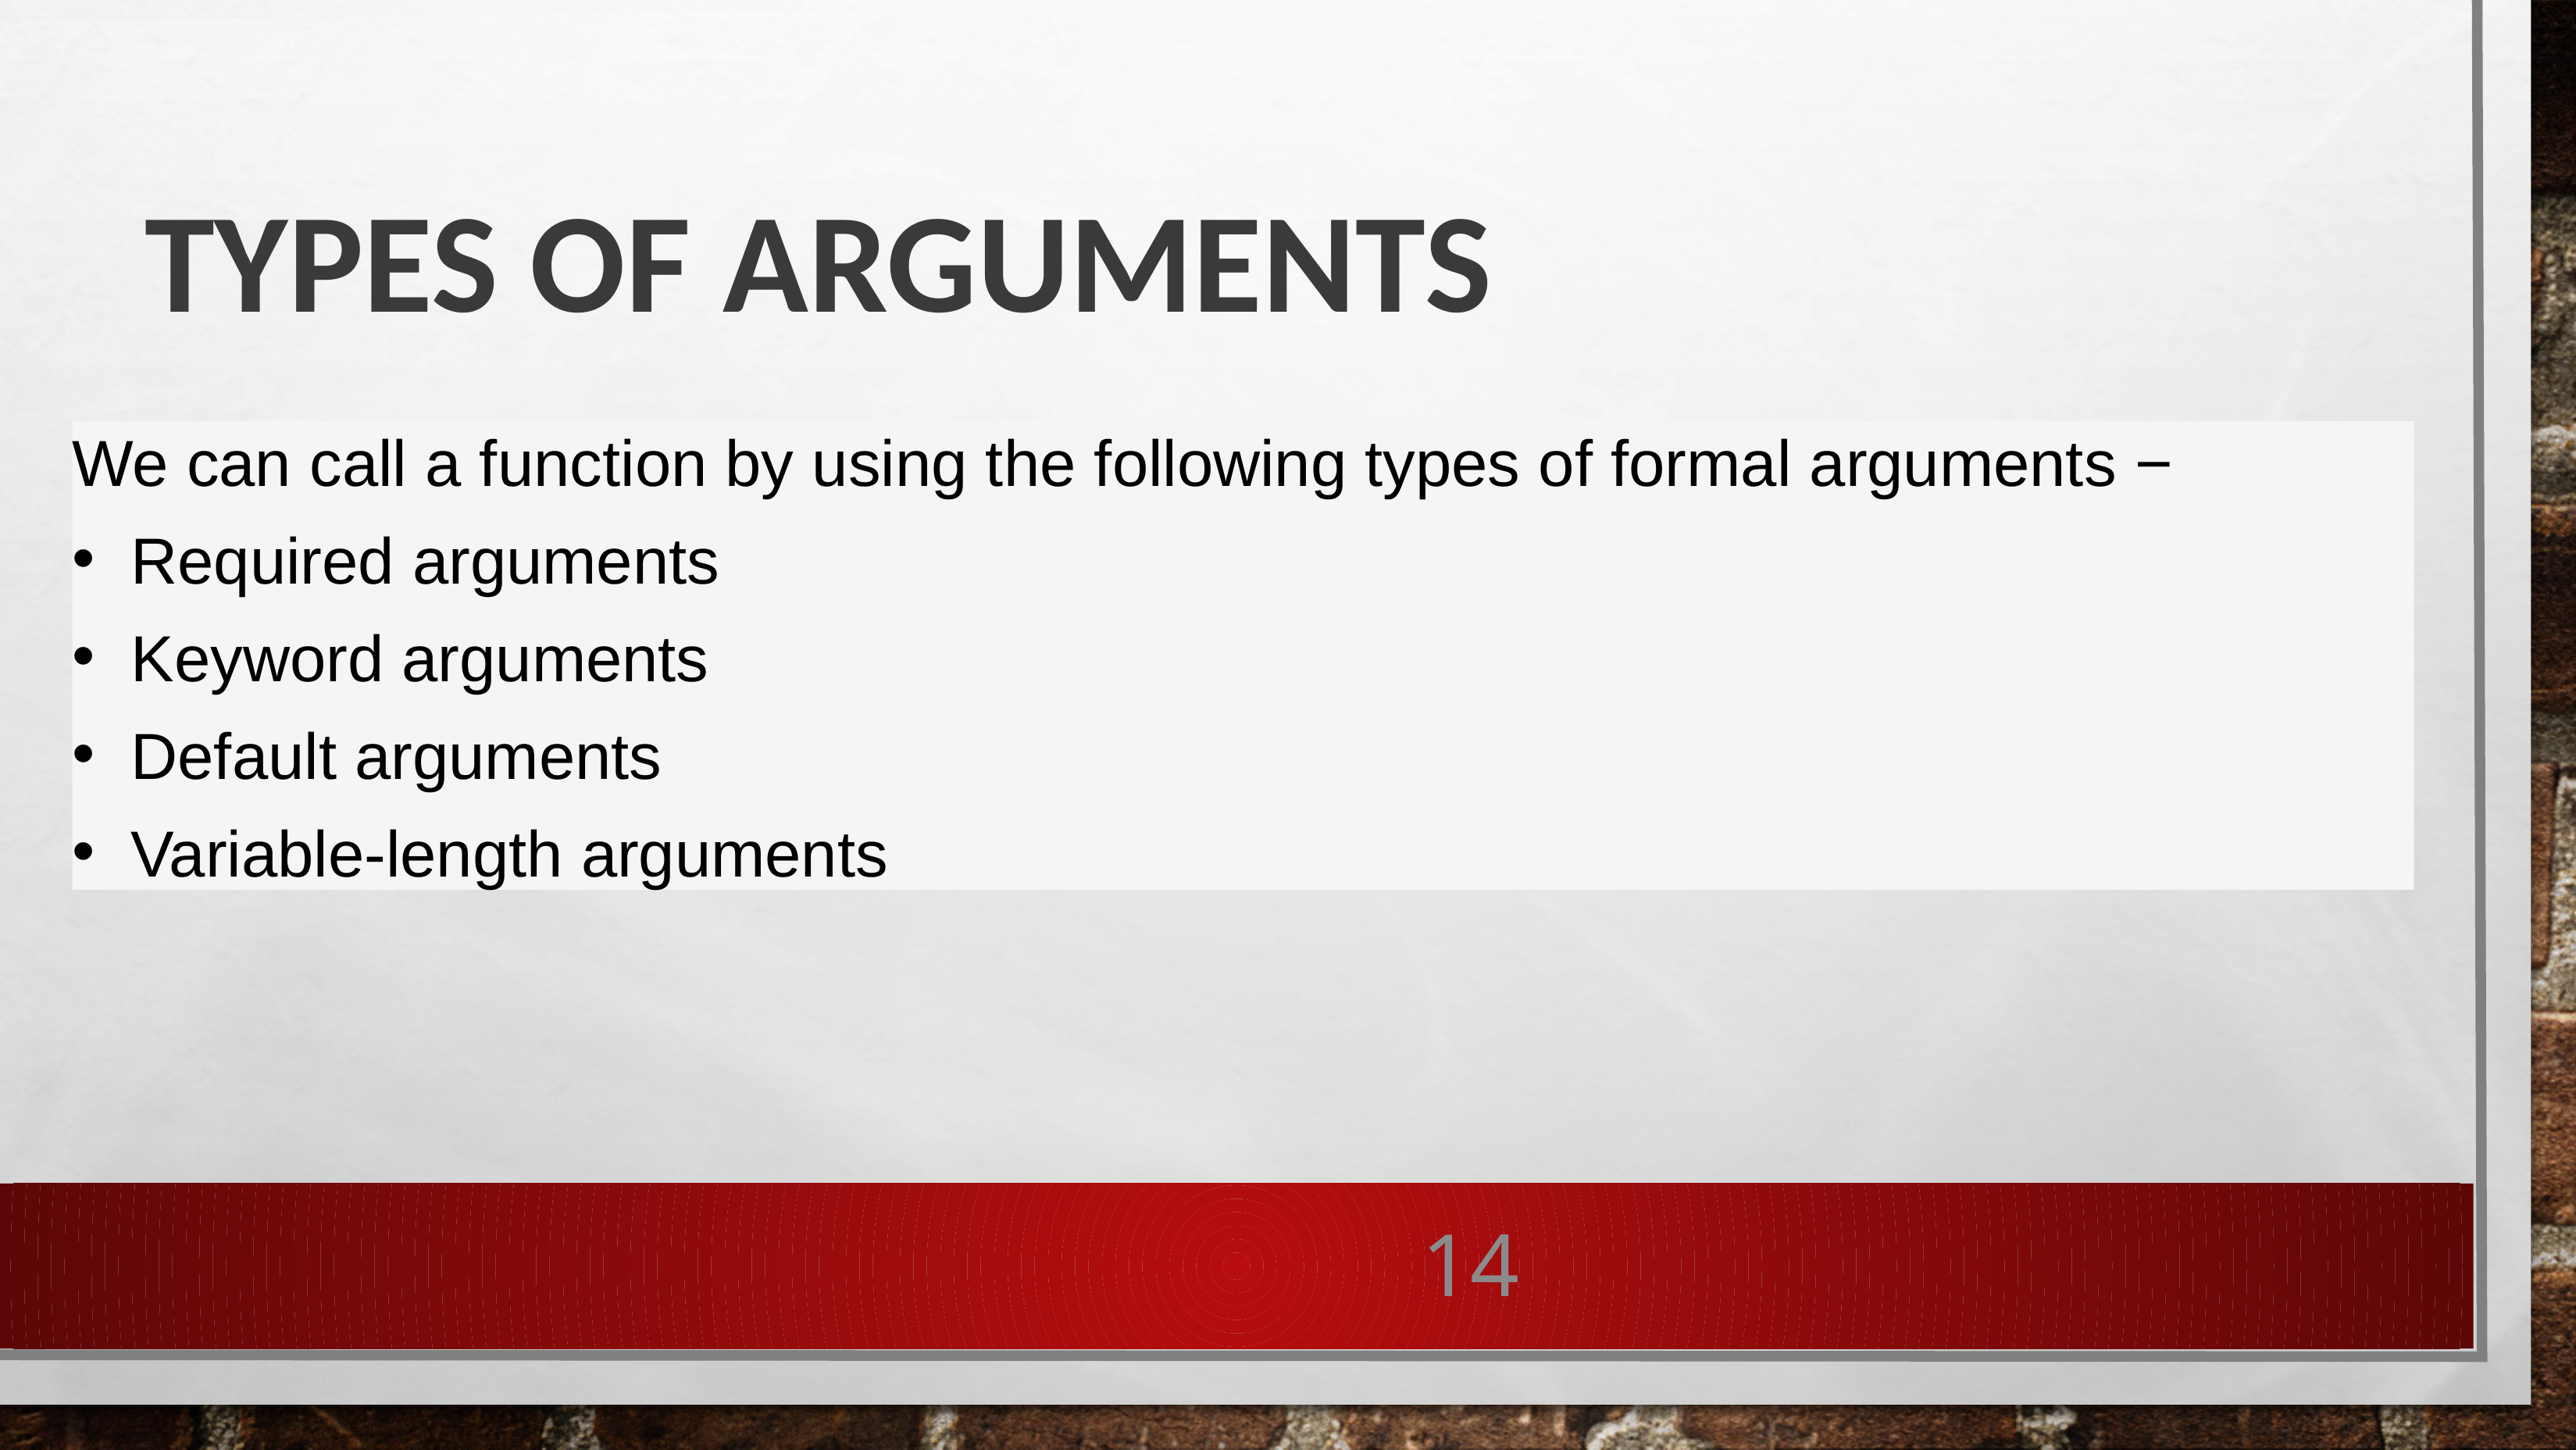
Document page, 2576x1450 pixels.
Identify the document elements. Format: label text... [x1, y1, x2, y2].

picture [0, 0, 2576, 1450]
text_box We can call a function by using the following types of formal arguments − Required arguments Keyword arguments Default arguments Variable-length arguments [72, 421, 2414, 890]
slide_number 14 [1328, 1216, 1520, 1323]
title Types of Arguments [144, 145, 2342, 389]
